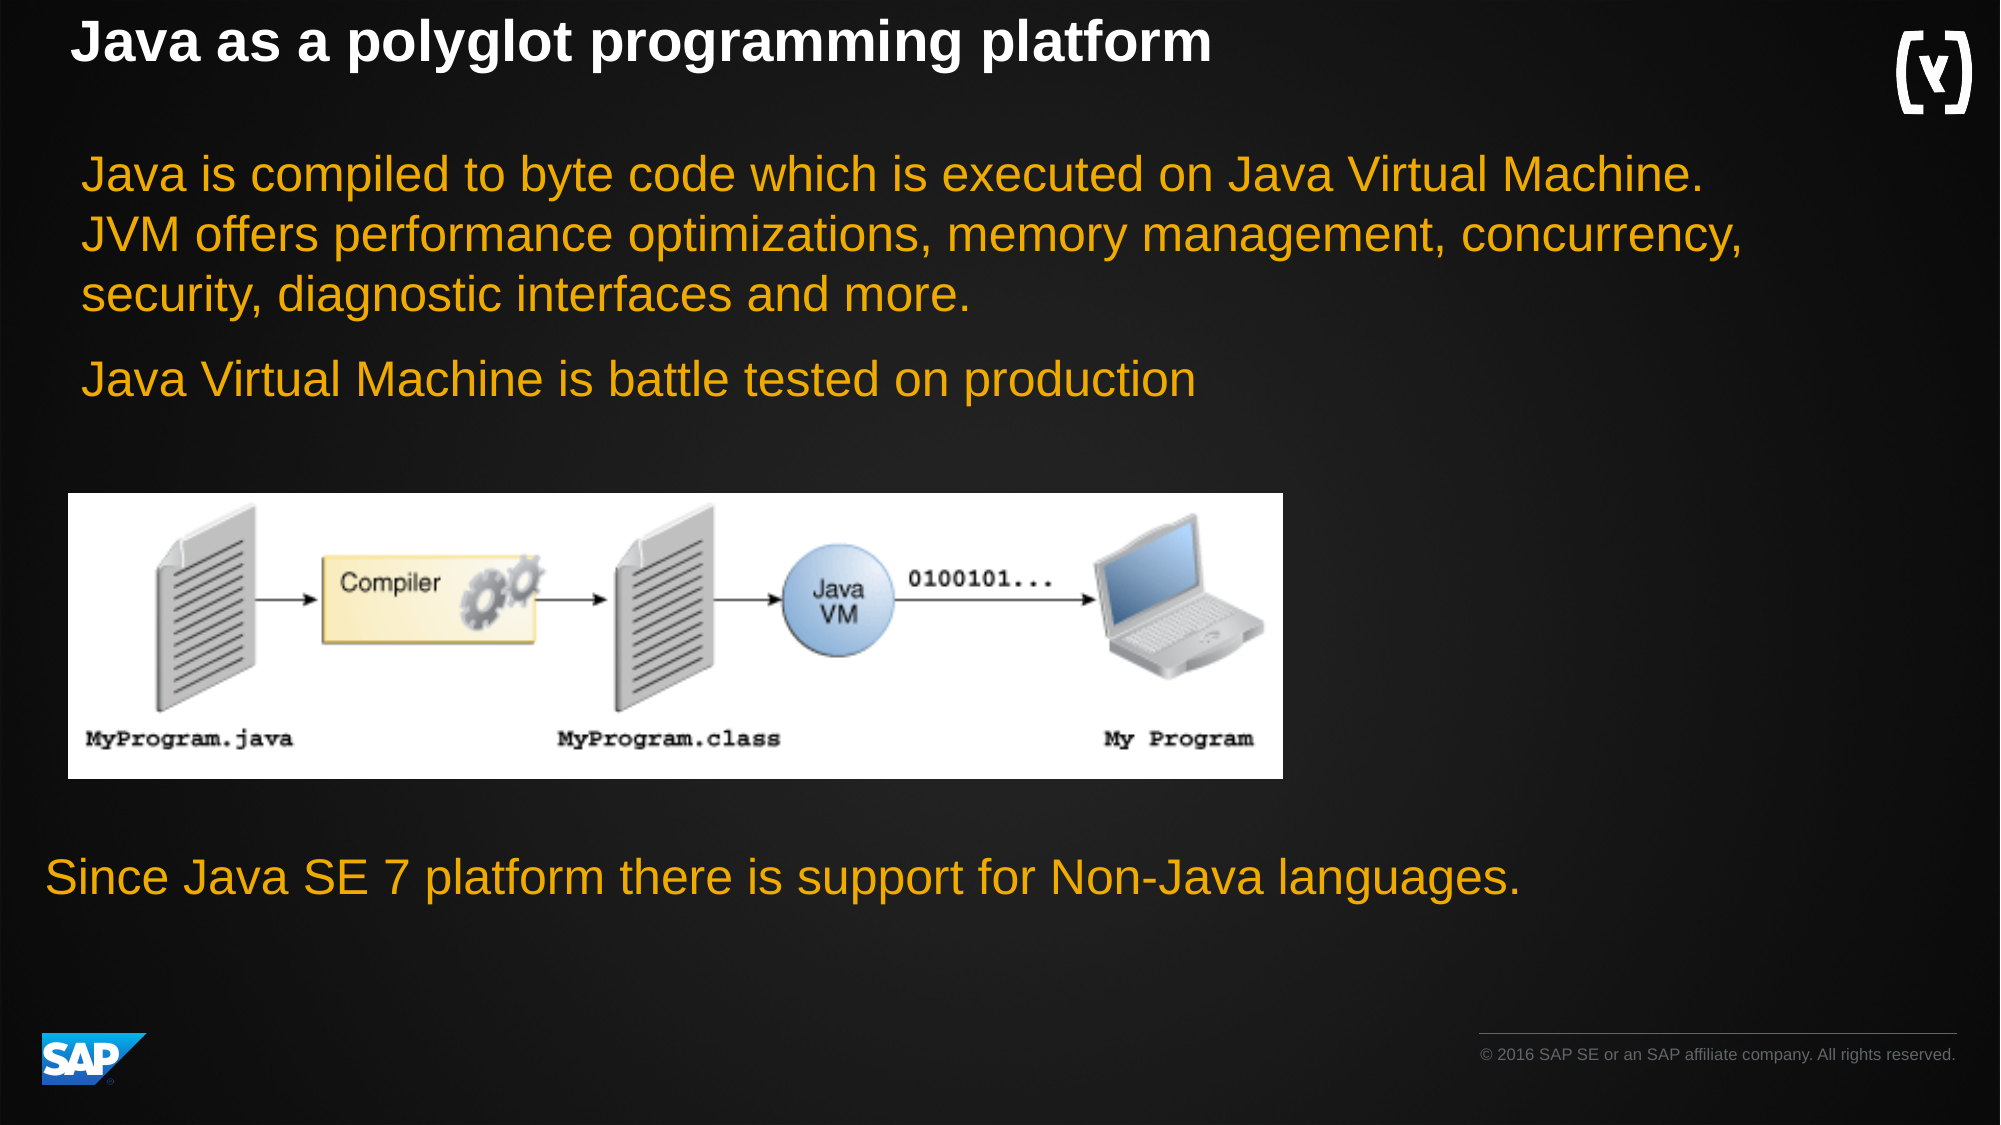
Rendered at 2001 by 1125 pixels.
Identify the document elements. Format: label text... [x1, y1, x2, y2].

text_box Java is compiled to byte code which is executed on Java Virtual Machine. JVM offers performance optimizations, memory management, concurrency, security, diagnostic interfaces and more. Java Virtual Machine is battle tested on production [66, 133, 1793, 499]
title Java as a polyglot programming platform [70, 10, 1930, 135]
picture [0, 0, 2000, 1125]
text_box Since Java SE 7 platform there is support for Non-Java languages. [29, 836, 1819, 912]
